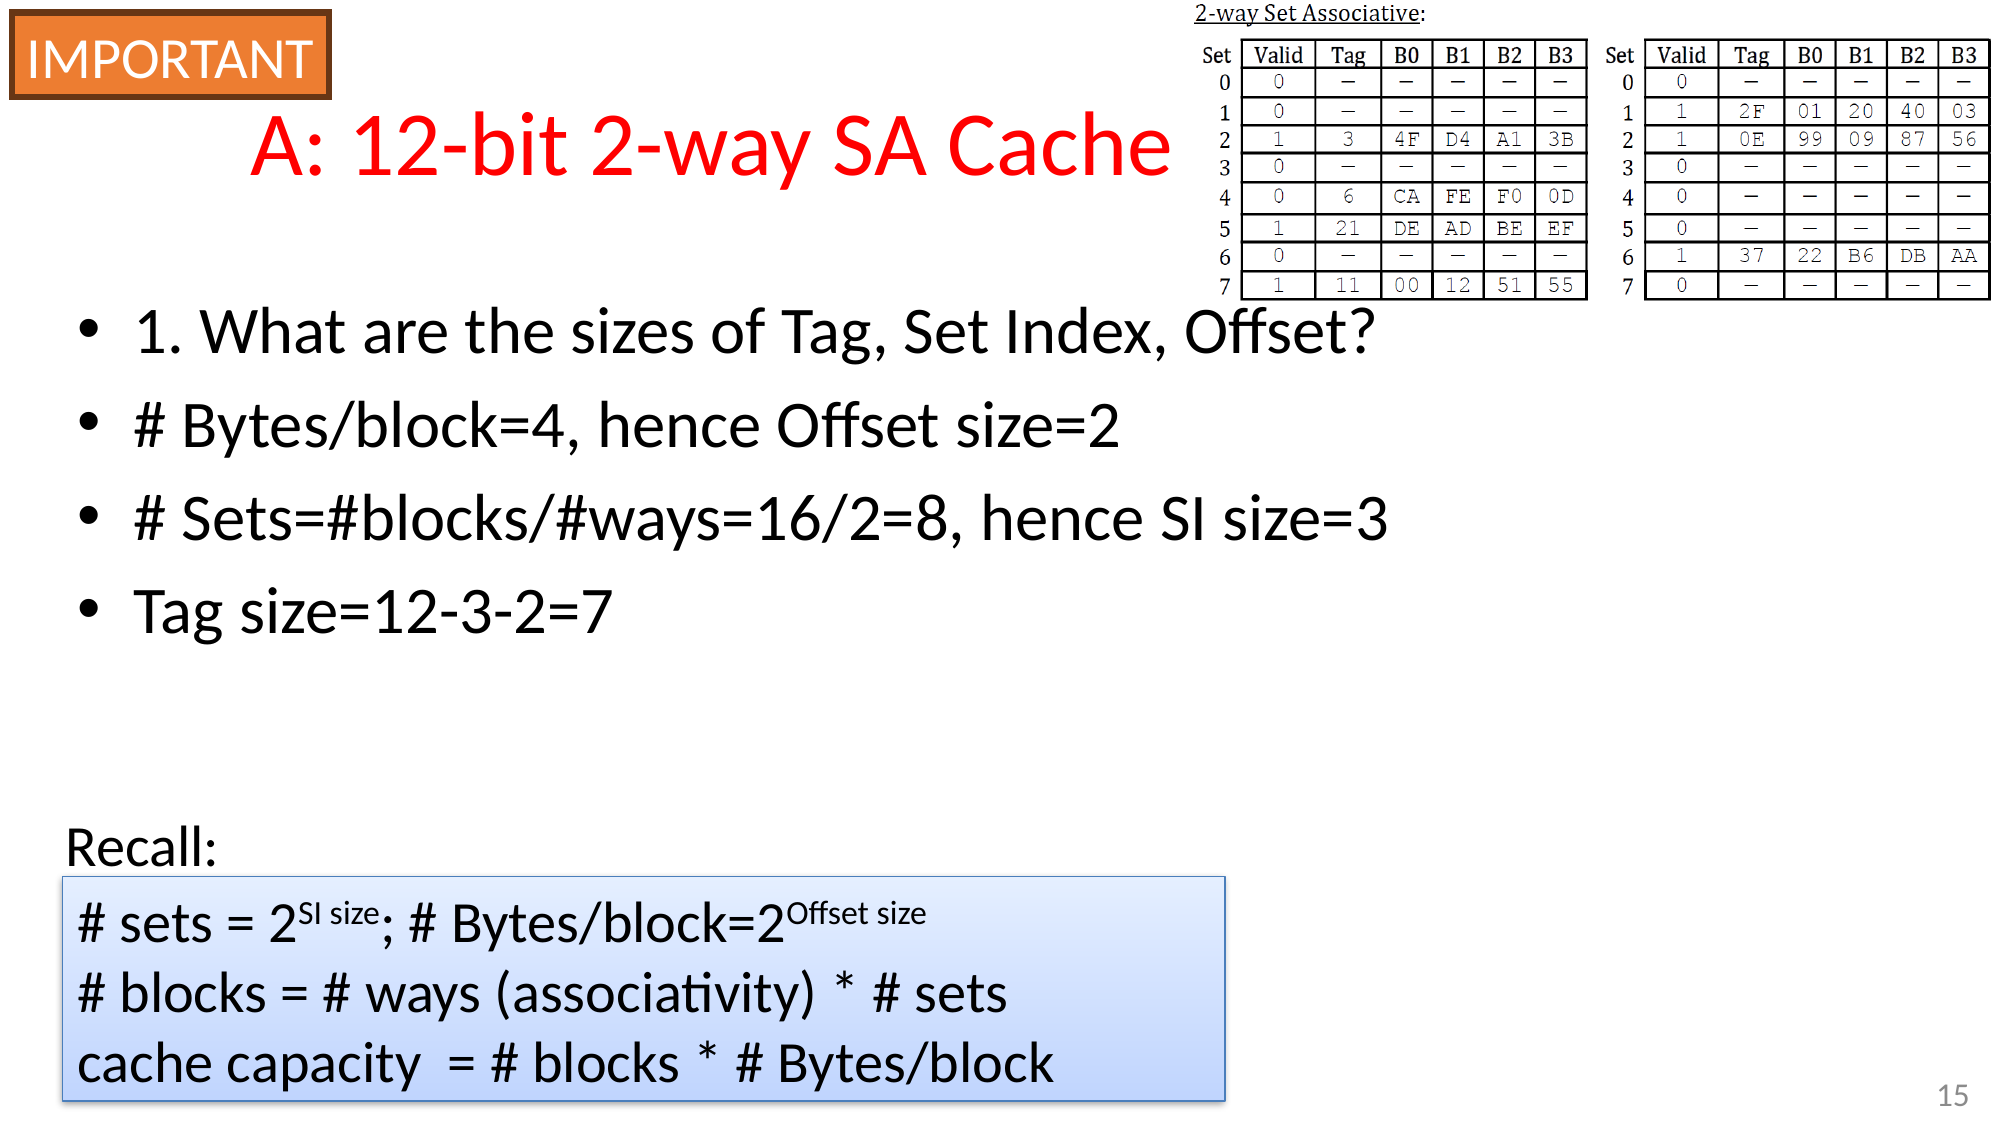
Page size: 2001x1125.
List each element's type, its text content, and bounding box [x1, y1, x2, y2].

text_box Recall: [51, 801, 235, 886]
text_box 15 [1884, 1061, 1985, 1125]
picture [1187, 0, 1995, 305]
text_box IMPORTANT [11, 12, 329, 98]
list 1. What are the sizes of Tag, Set Index, Offset? # Bytes/block=4, hence Offset size=2 # Sets=#blocks/#ways=16/2=8, hence SI size=3 Tag size=12-3-2=7 [62, 279, 1863, 850]
text_box # sets = 2SI size; # Bytes/block=2Offset size # blocks = # ways (associativity) * # sets cache capacity = # blocks * # Bytes/block [62, 876, 1226, 1102]
title A: 12-bit 2-way SA Cache [0, 45, 1182, 233]
